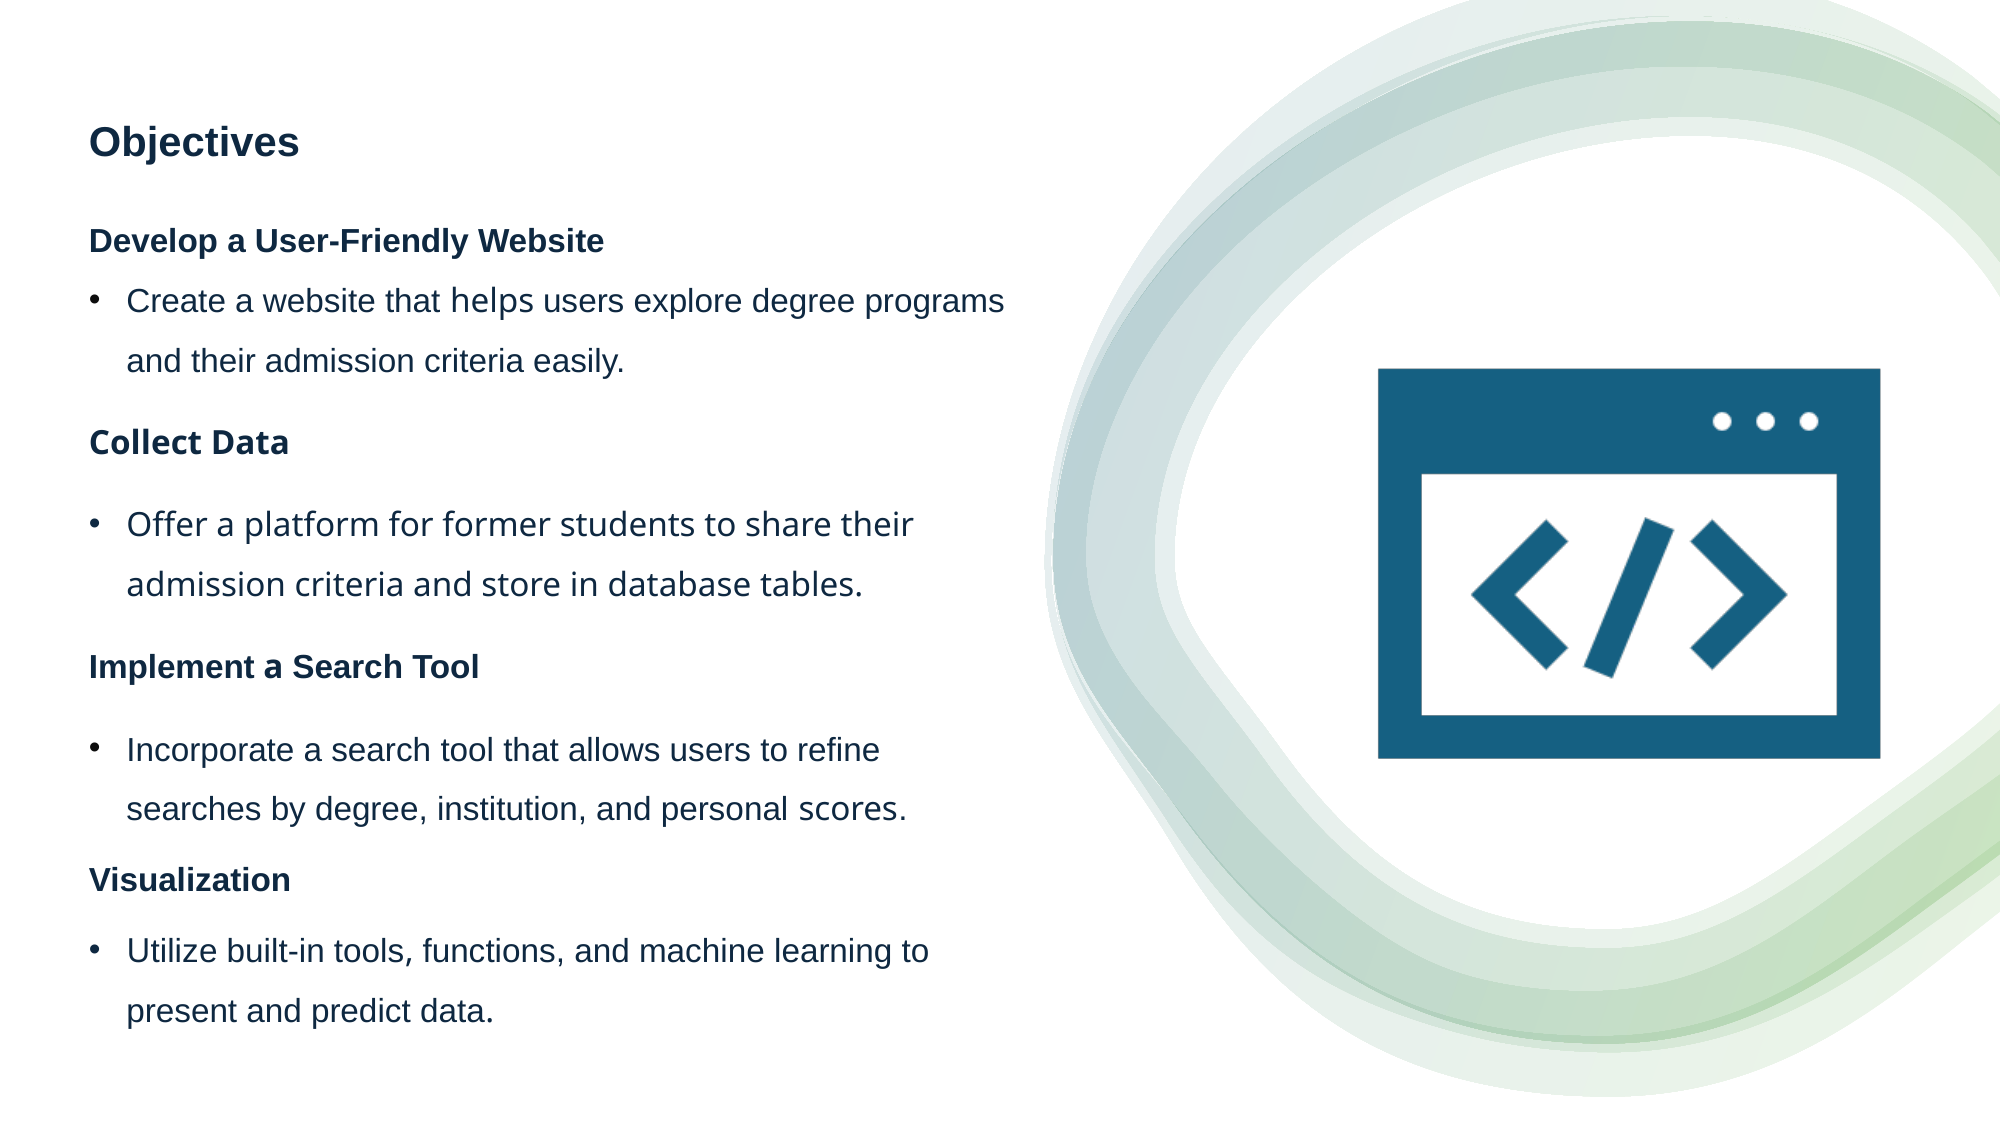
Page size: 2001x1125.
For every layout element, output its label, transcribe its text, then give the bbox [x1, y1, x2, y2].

text_box [0, 0, 2000, 1125]
picture [1331, 266, 1927, 862]
list Develop a User-Friendly Website Create a website that helps users explore degree programs and their admission criteria easily. Collect Data Offer a platform for former students to share their admission criteria and store in database tables. Implement a Search Tool Incorporate a search tool that allows users to refine searches by degree, institution, and personal scores. Visualization Utilize built-in tools, functions, and machine learning to present and predict data. [73, 316, 1029, 913]
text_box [1044, 0, 2000, 1098]
title Objectives [73, 59, 472, 228]
